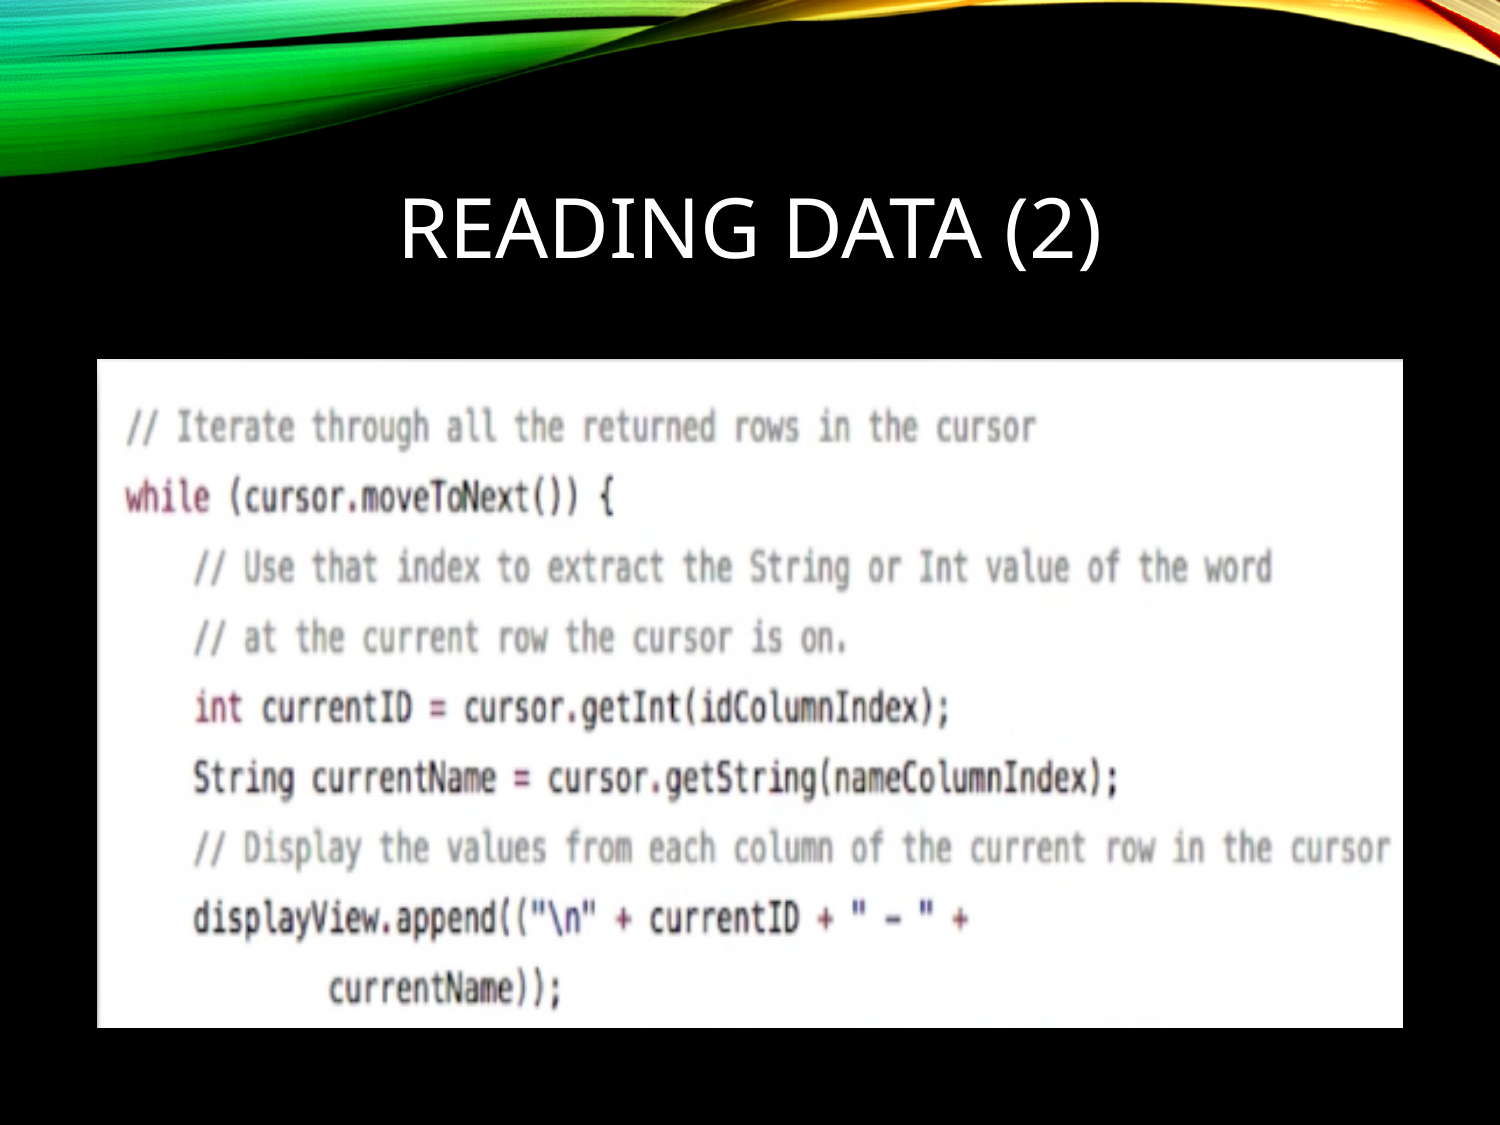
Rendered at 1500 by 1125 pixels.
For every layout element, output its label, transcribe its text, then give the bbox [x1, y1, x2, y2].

title Reading Data (2) [97, 125, 1403, 338]
picture [0, 0, 1500, 178]
picture [97, 359, 1403, 1028]
